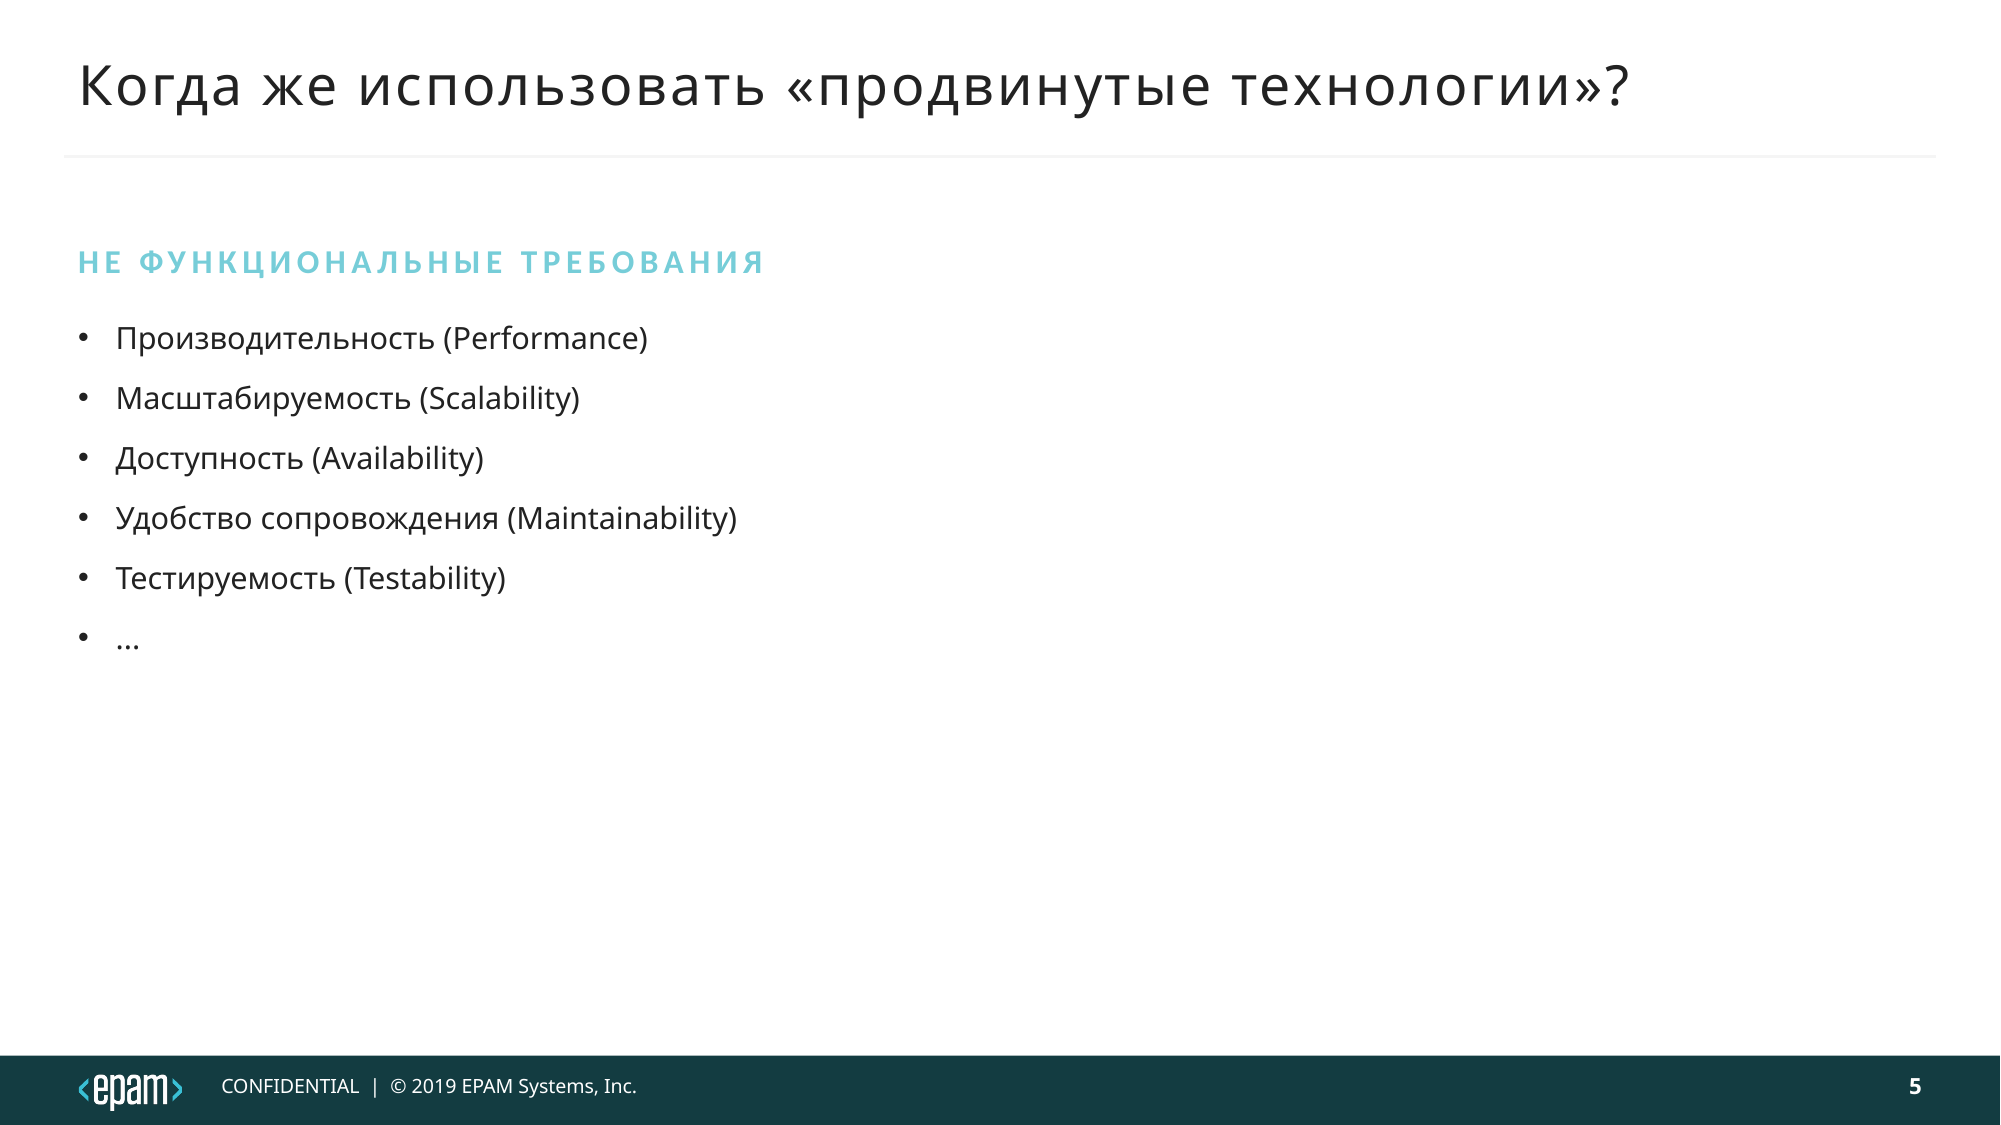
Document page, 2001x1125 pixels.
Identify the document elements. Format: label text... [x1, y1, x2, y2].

title Когда же использовать «продвинутые технологии»? [78, 50, 1922, 116]
list Производительность (Performance) Масштабируемость (Scalability) Доступность (Availability) Удобство сопровождения (Maintainability) Тестируемость (Testability) ... [78, 312, 950, 980]
list Не функциональные Требования [78, 236, 950, 312]
slide_number 5 [1621, 1055, 1922, 1125]
